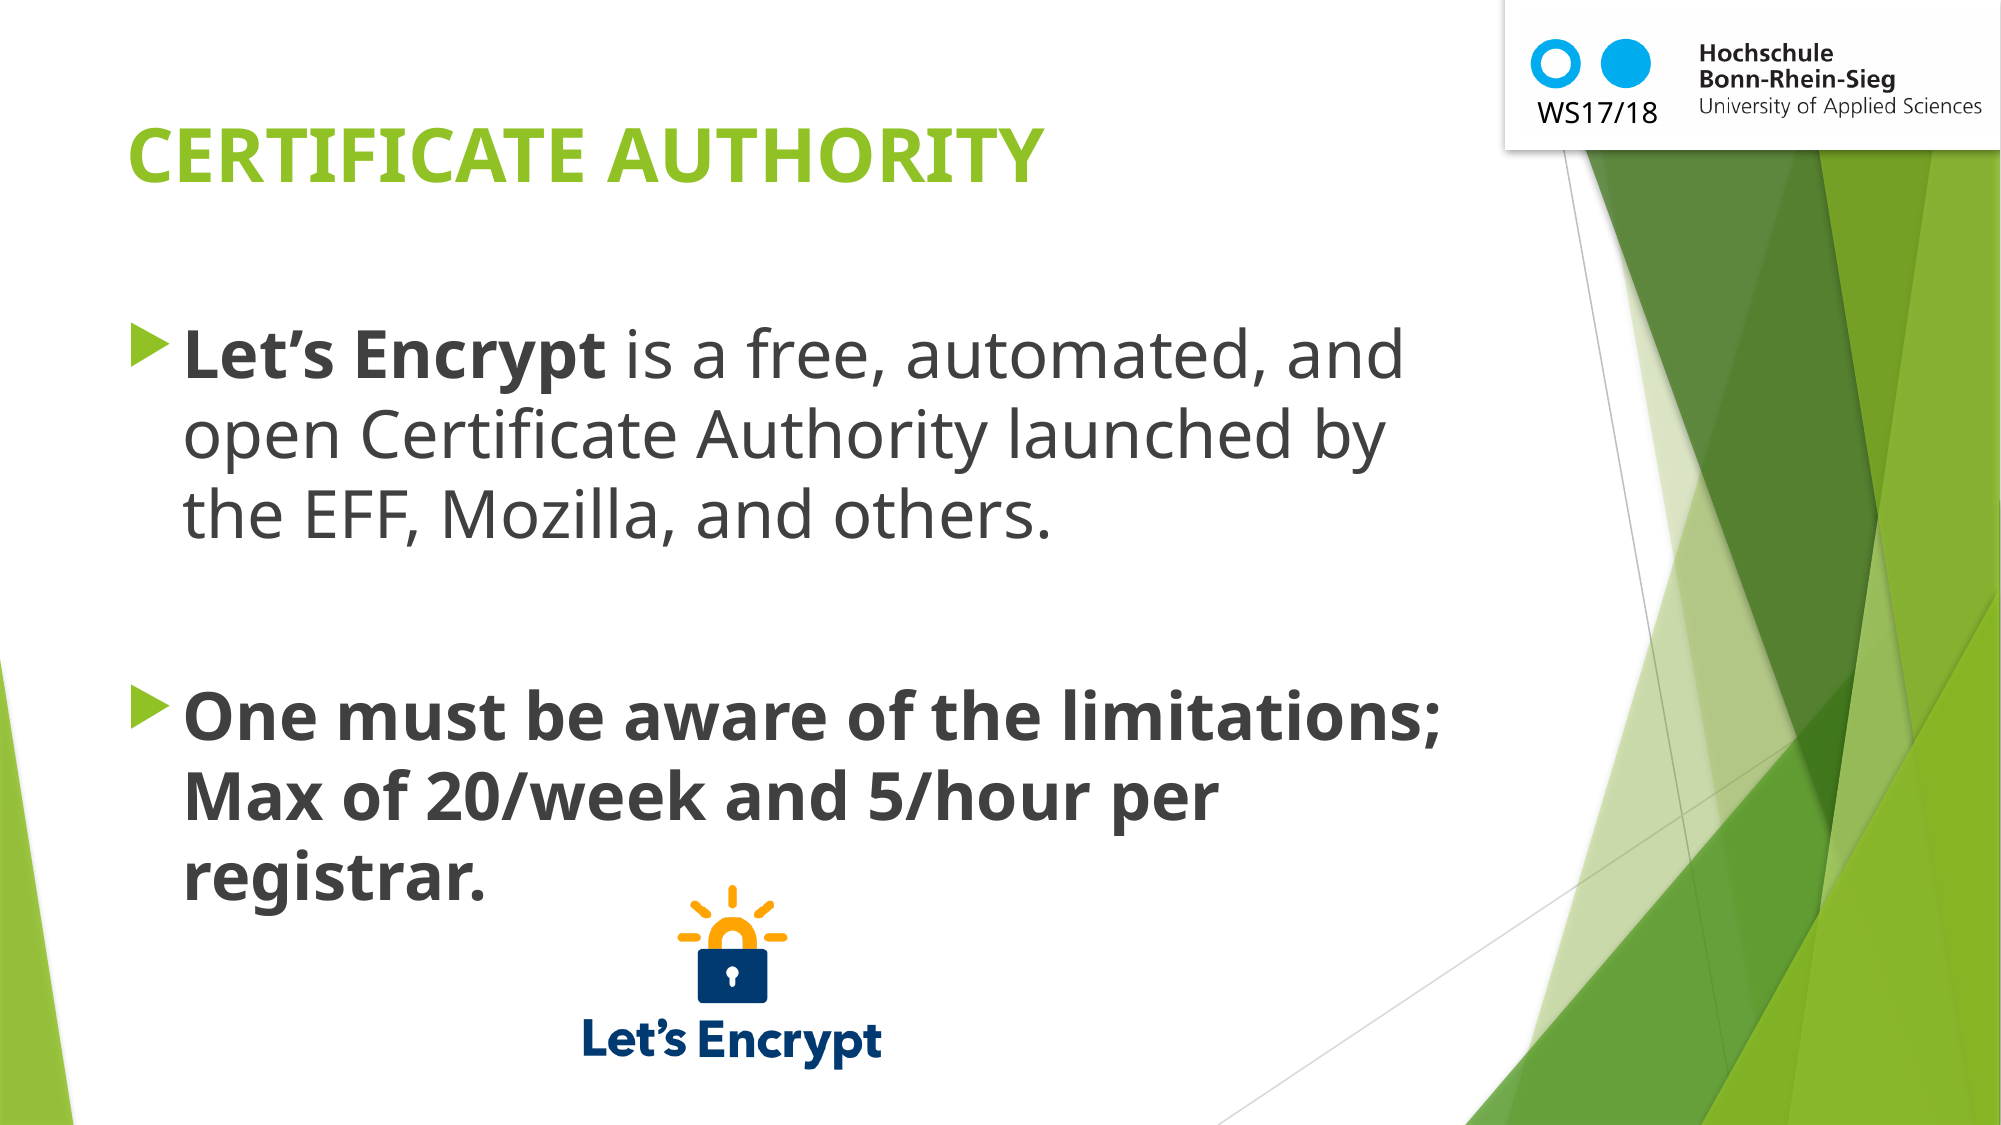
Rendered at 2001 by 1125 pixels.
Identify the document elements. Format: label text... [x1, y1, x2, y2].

picture [513, 874, 952, 1094]
text_box Let’s Encrypt is a free, automated, and open Certificate Authority launched by the EFF, Mozilla, and others. One must be aware of the limitations; Max of 20/week and 5/hour per registrar. [111, 304, 1522, 1094]
title CERTIFICATE AUTHORITY [111, 99, 1522, 304]
picture [1519, 4, 1994, 137]
